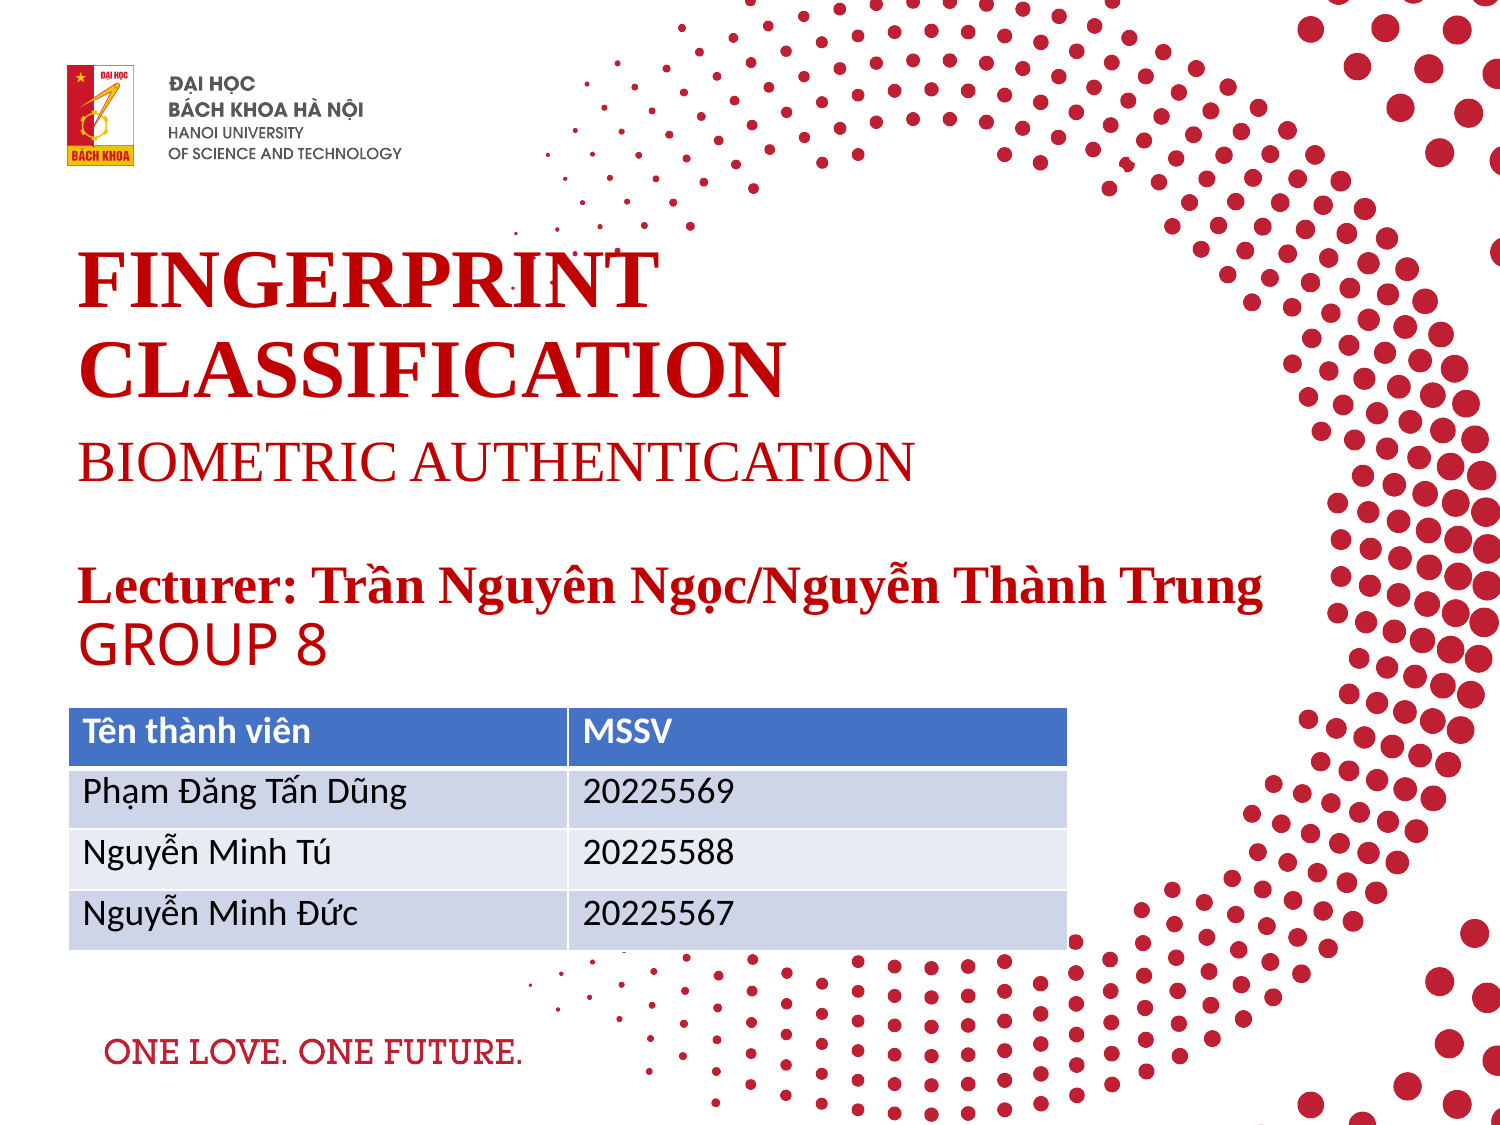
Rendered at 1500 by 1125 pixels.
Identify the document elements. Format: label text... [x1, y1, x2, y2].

table_cell 20225588 [569, 830, 1067, 889]
table_cell Phạm Đăng Tấn Dũng [69, 771, 567, 828]
table_header MSSV [569, 708, 1067, 766]
table_cell 20225567 [569, 891, 1067, 950]
table_cell 20225569 [569, 771, 1067, 828]
text_box BIOMETRIC AUTHENTICATION Lecturer: Trần Nguyên Ngọc/Nguyễn Thành Trung GROUP 8 [63, 423, 1402, 506]
picture [0, 0, 1500, 1125]
text_box FINGERPRINT CLASSIFICATION [63, 228, 1194, 368]
table_cell Nguyễn Minh Tú [69, 830, 567, 889]
table_header Tên thành viên [69, 708, 567, 766]
table_cell Nguyễn Minh Đức [69, 891, 567, 950]
